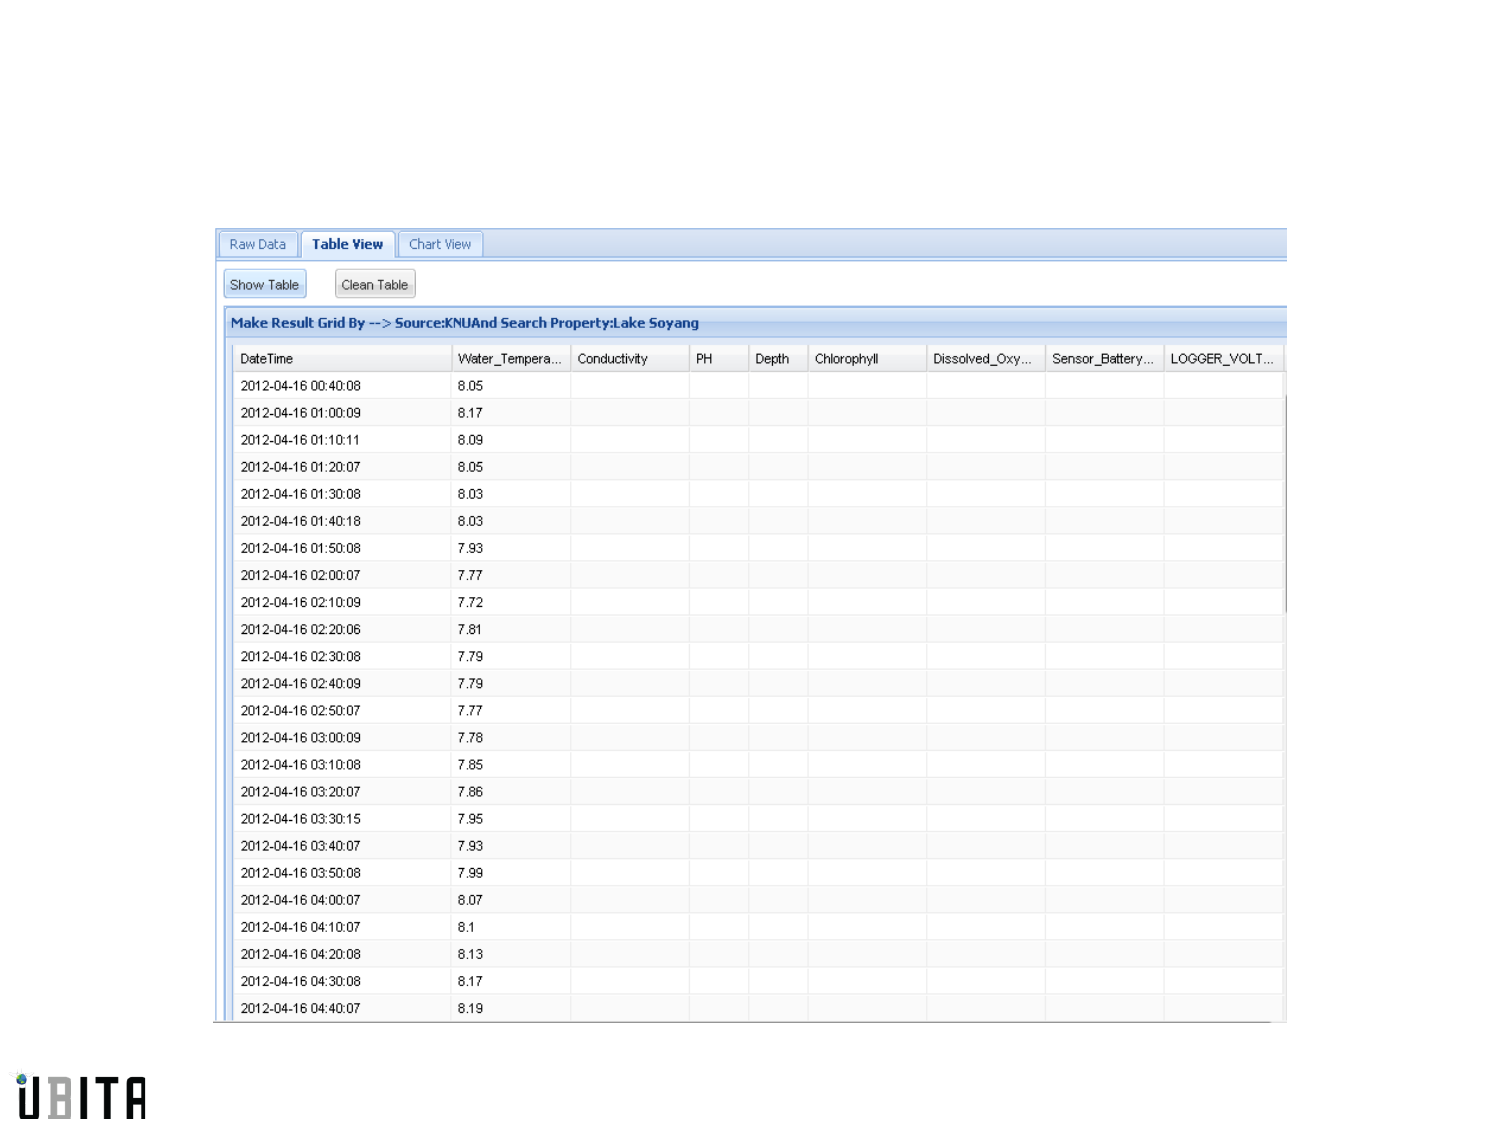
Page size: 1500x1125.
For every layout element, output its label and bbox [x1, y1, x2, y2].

list [74, 226, 1426, 1023]
